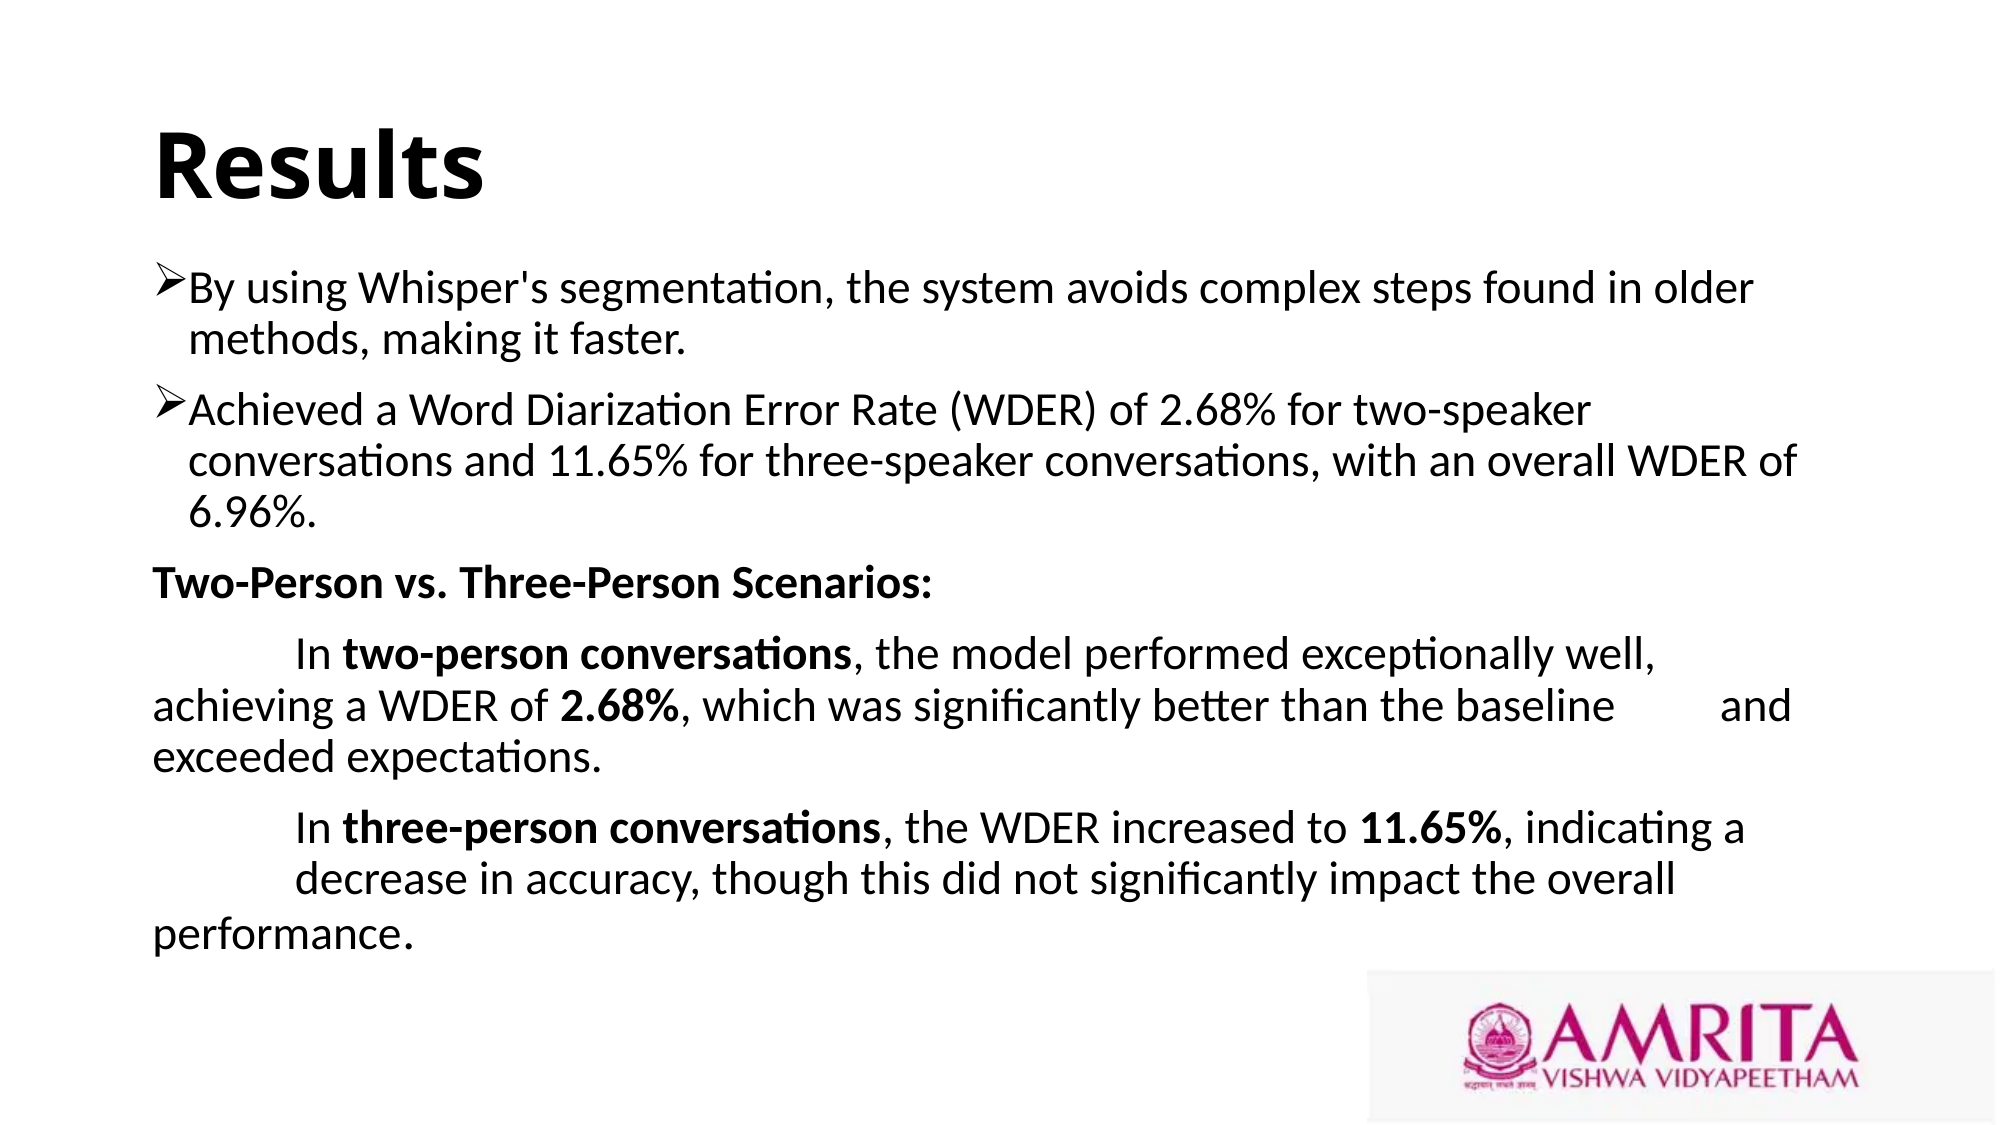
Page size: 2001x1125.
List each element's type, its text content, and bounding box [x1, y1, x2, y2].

title Results [137, 59, 1863, 254]
picture [1367, 968, 2000, 1125]
list By using Whisper's segmentation, the system avoids complex steps found in older methods, making it faster. Achieved a Word Diarization Error Rate (WDER) of 2.68% for two-speaker conversations and 11.65% for three-speaker conversations, with an overall WDER of 6.96%. Two-Person vs. Three-Person Scenarios: In two-person conversations, the model performed exceptionally well, achieving a WDER of 2.68%, which was significantly better than the baseline and exceeded expectations. In three-person conversations, the WDER increased to 11.65%, indicating a decrease in accuracy, though this did not significantly impact the overall performance. [137, 254, 1863, 969]
